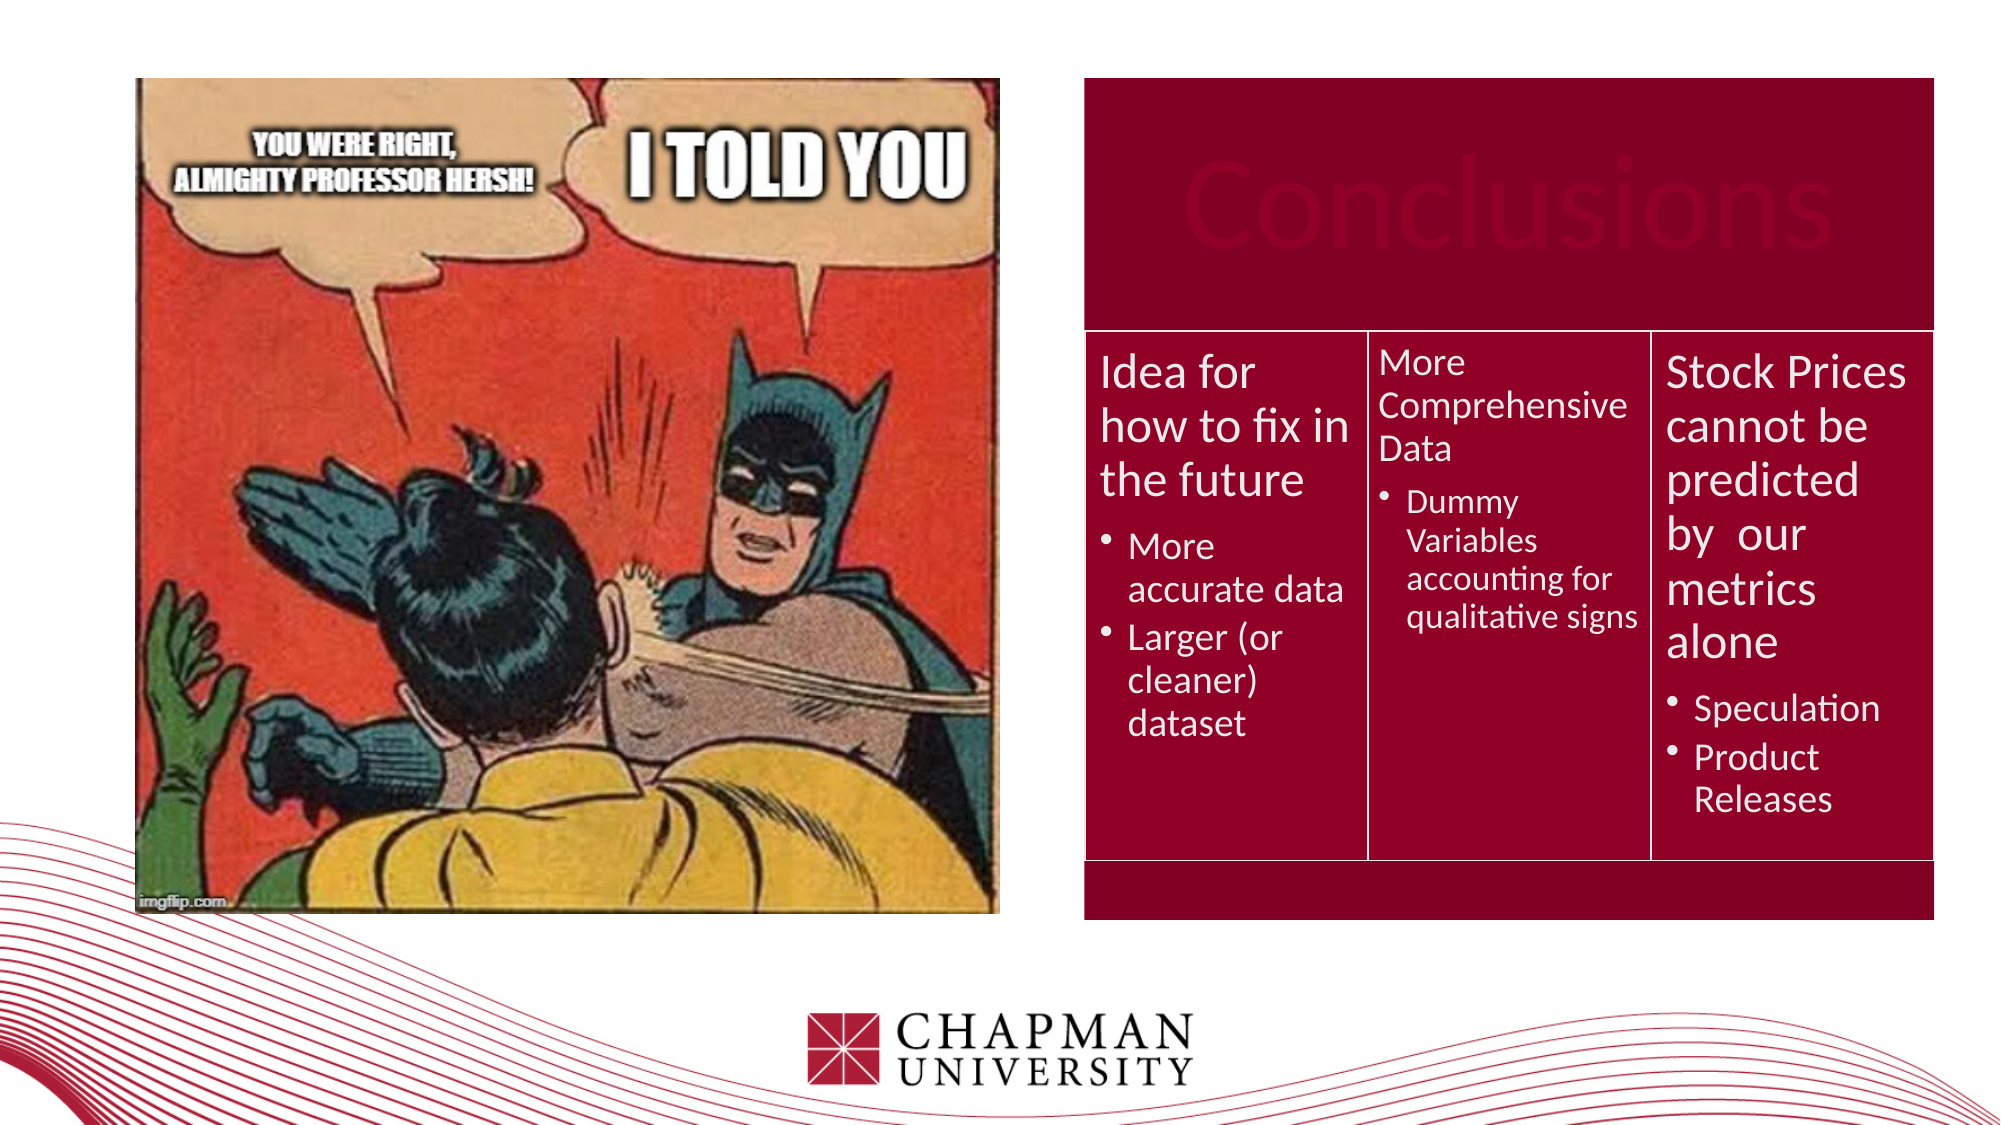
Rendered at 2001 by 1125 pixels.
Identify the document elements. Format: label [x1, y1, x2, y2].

list [1084, 78, 1935, 920]
picture [0, 0, 2001, 1125]
